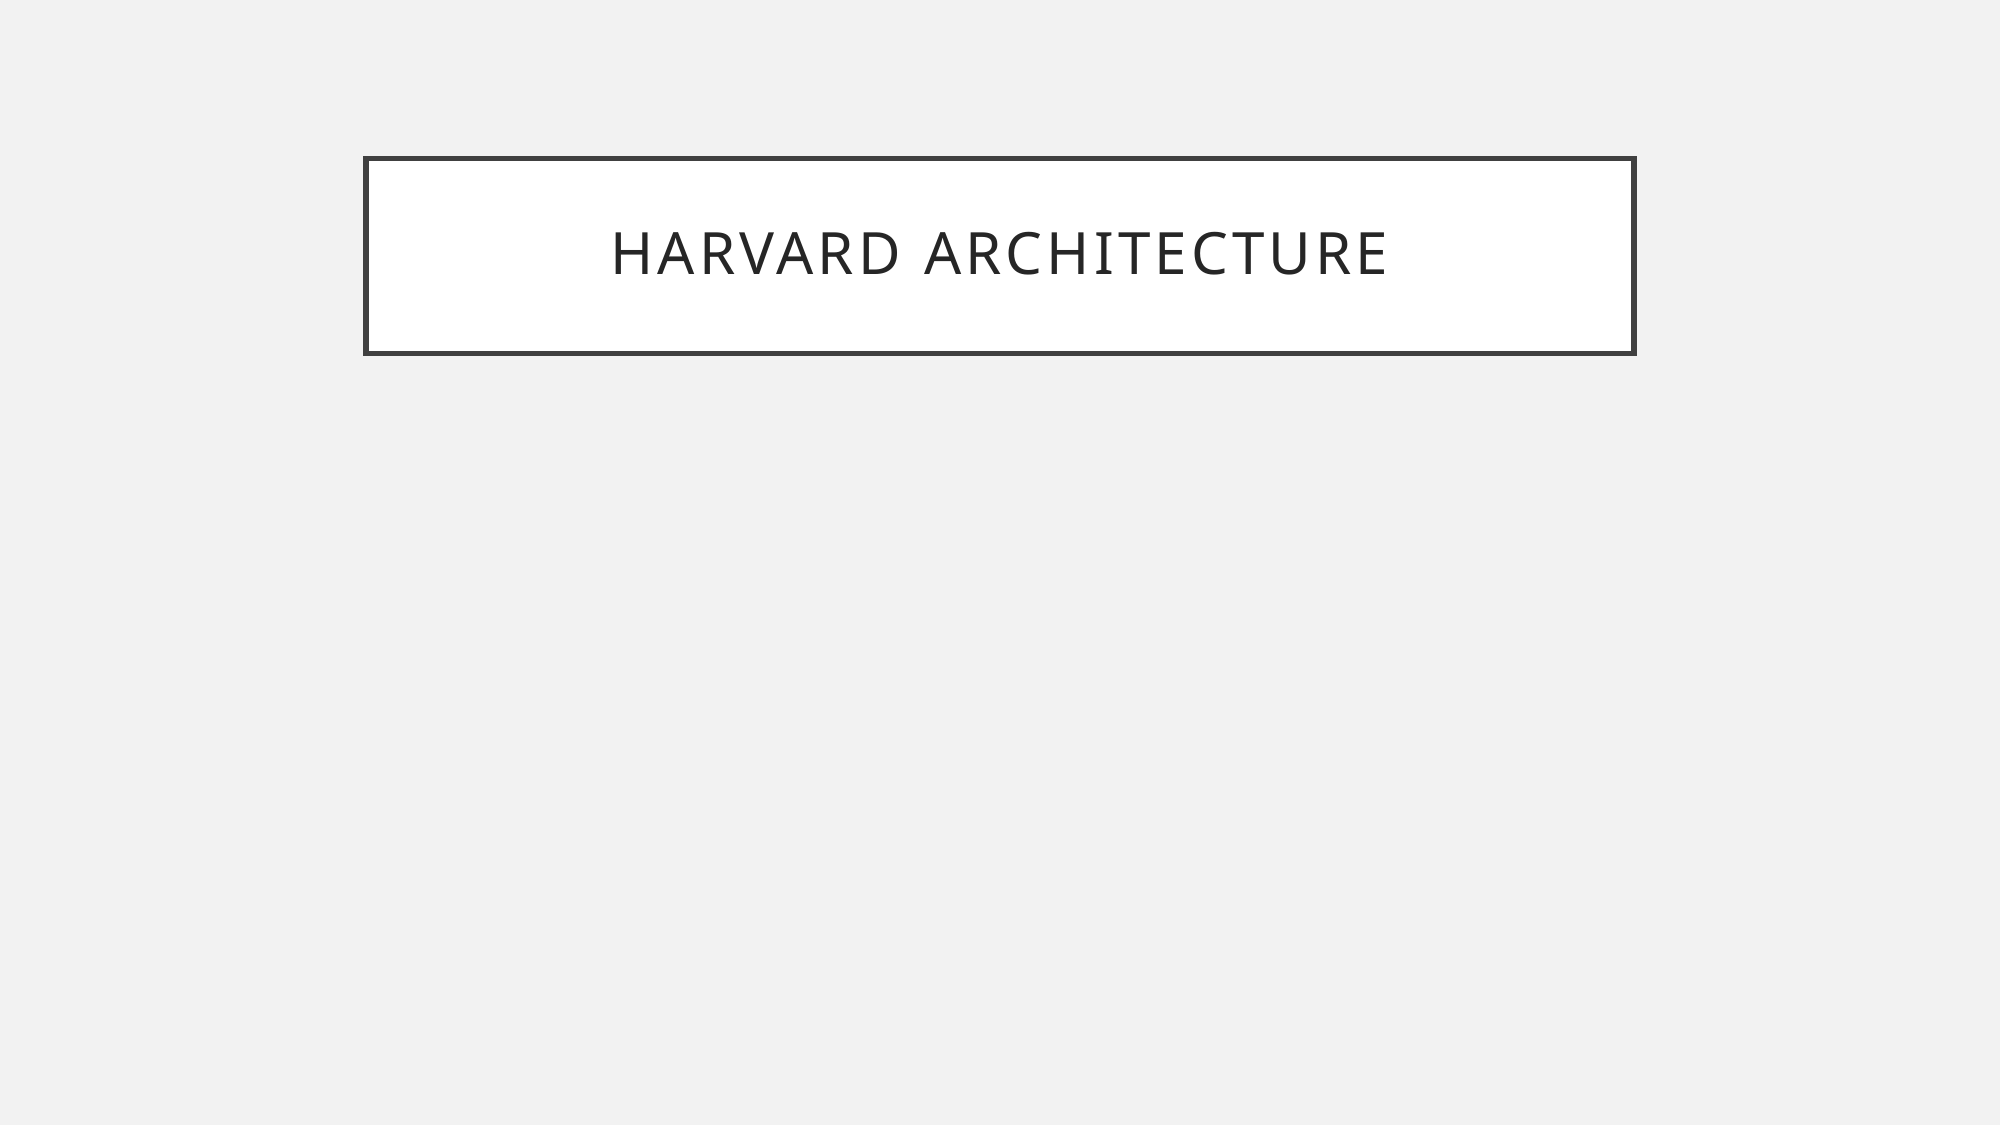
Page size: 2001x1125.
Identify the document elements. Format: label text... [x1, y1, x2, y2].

title Harvard architecture [363, 156, 1637, 356]
